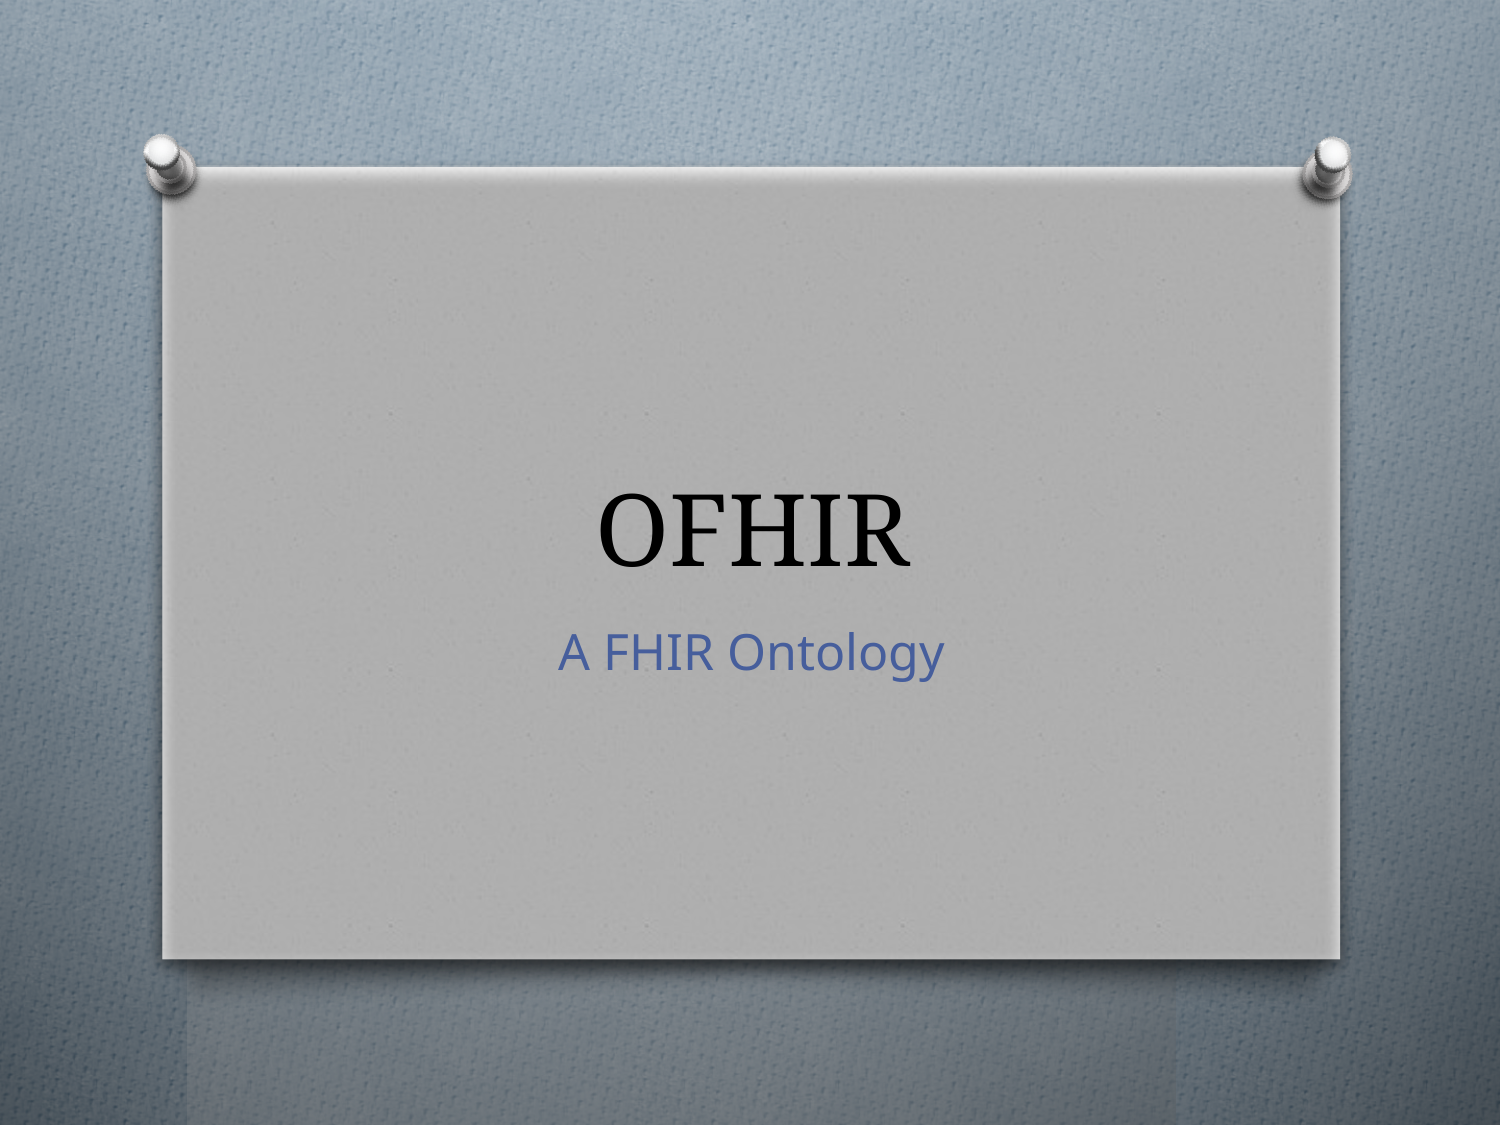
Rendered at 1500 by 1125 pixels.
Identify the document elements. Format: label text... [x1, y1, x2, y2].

picture [1274, 109, 1396, 230]
subtitle A FHIR Ontology [283, 612, 1221, 863]
title OFHIR [283, 294, 1223, 595]
picture [112, 100, 235, 224]
